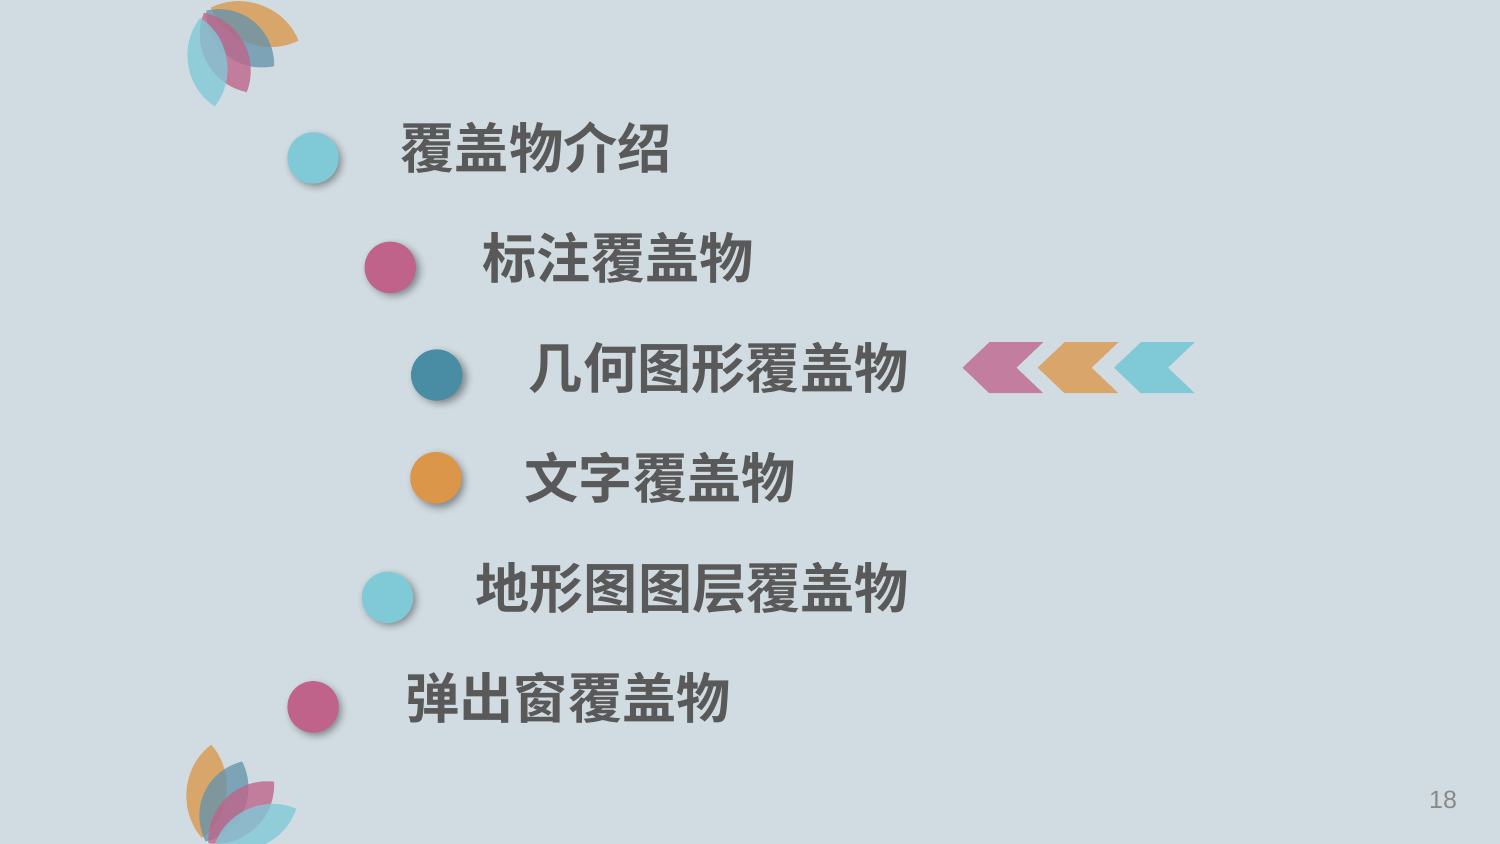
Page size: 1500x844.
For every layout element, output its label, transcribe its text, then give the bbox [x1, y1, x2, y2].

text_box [287, 107, 977, 189]
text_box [962, 342, 1195, 394]
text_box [181, 0, 282, 92]
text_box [364, 217, 1059, 299]
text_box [410, 437, 1101, 518]
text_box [181, 760, 282, 844]
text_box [287, 656, 982, 738]
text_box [361, 546, 1052, 628]
slide_number 17 [1364, 776, 1473, 822]
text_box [410, 327, 1105, 408]
